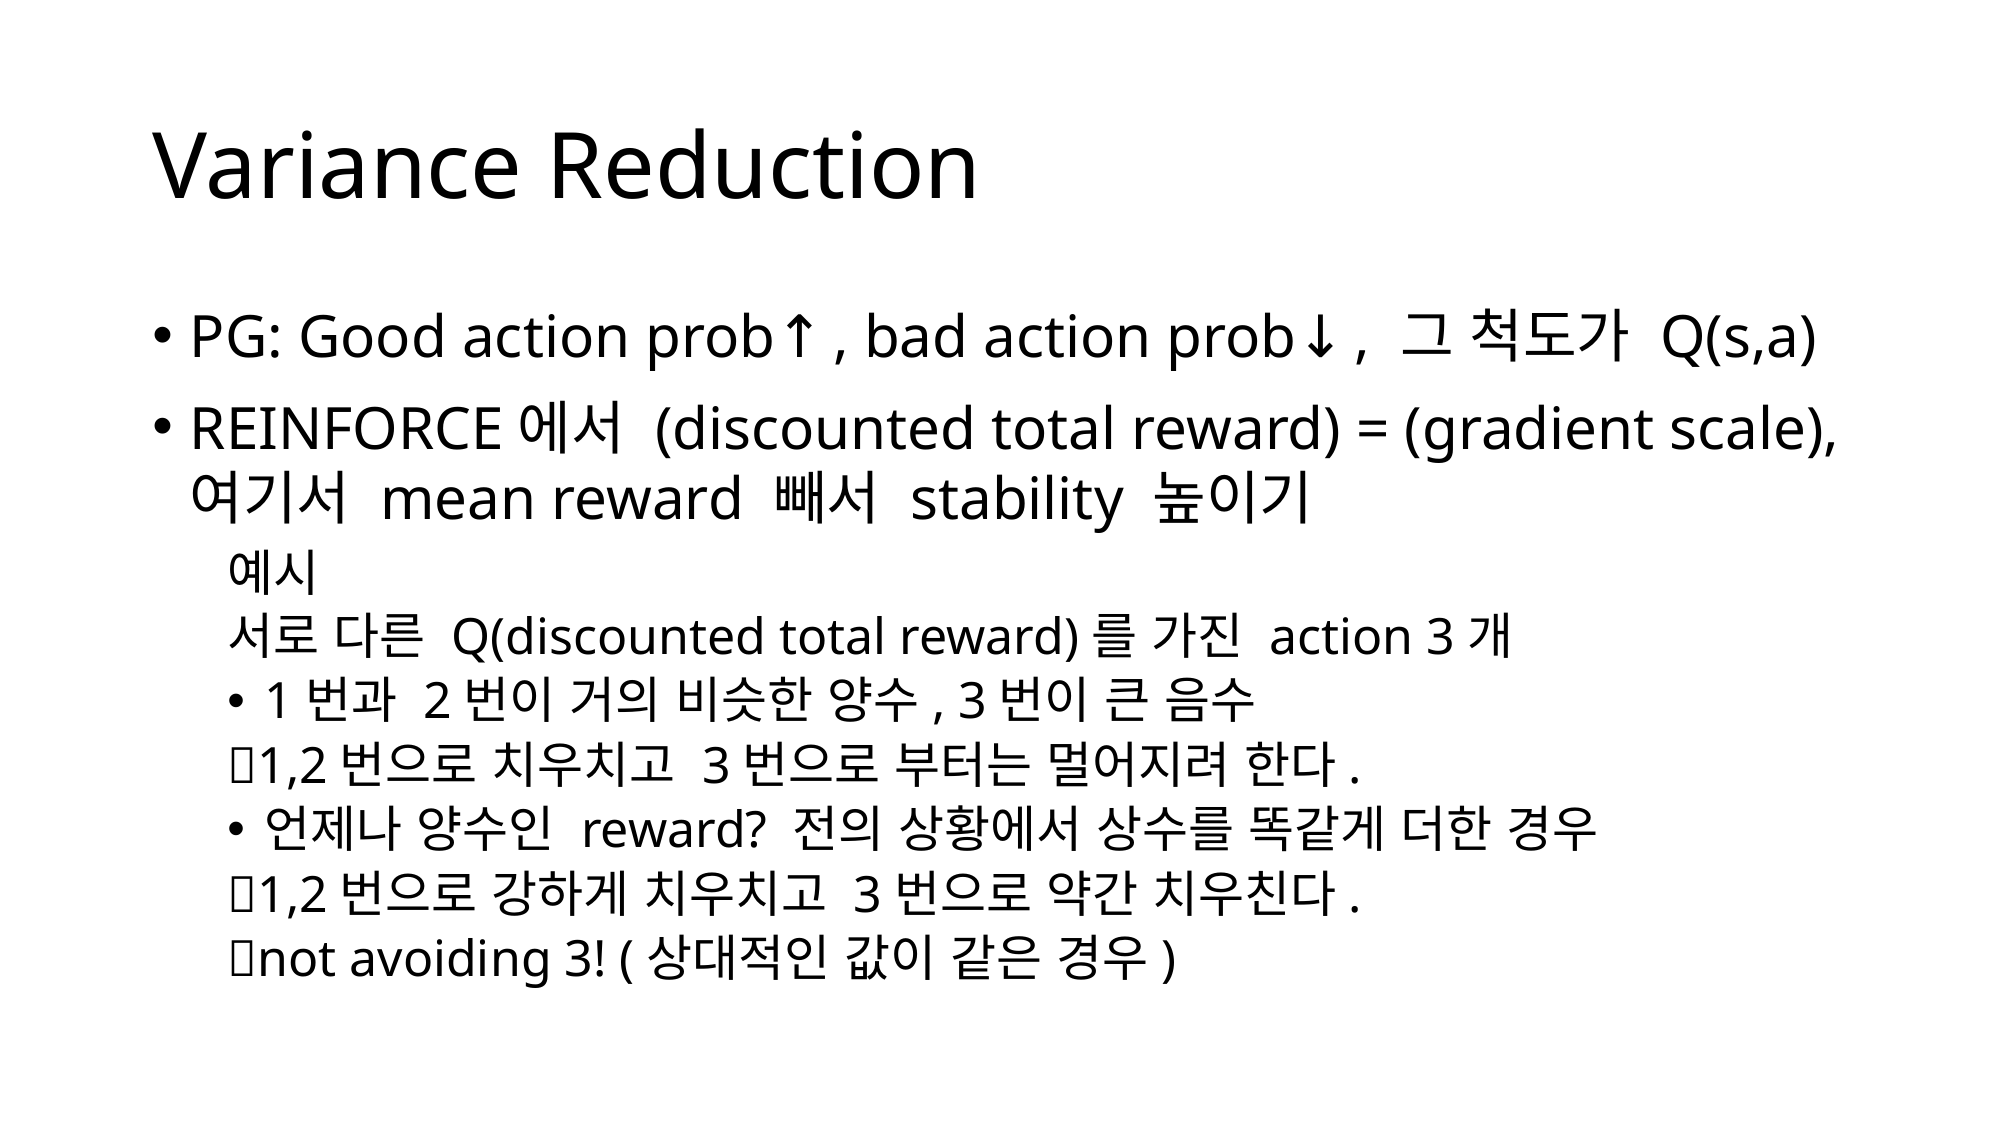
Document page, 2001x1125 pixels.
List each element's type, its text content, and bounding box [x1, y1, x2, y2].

title Variance Reduction [137, 59, 1863, 278]
list PG: Good action prob↑, bad action prob↓, 그 척도가 Q(s,a) REINFORCE에서 (discounted total reward) = (gradient scale), 여기서 mean reward 빼서 stability 높이기 예시 서로 다른 Q(discounted total reward)를 가진 action 3개 1번과 2번이 거의 비슷한 양수, 3번이 큰 음수 1,2번으로 치우치고 3번으로 부터는 멀어지려 한다. 언제나 양수인 reward? 전의 상황에서 상수를 똑같게 더한 경우 1,2번으로 강하게 치우치고 3번으로 약간 치우친다. not avoiding 3! (상대적인 값이 같은 경우) [137, 299, 1863, 1014]
